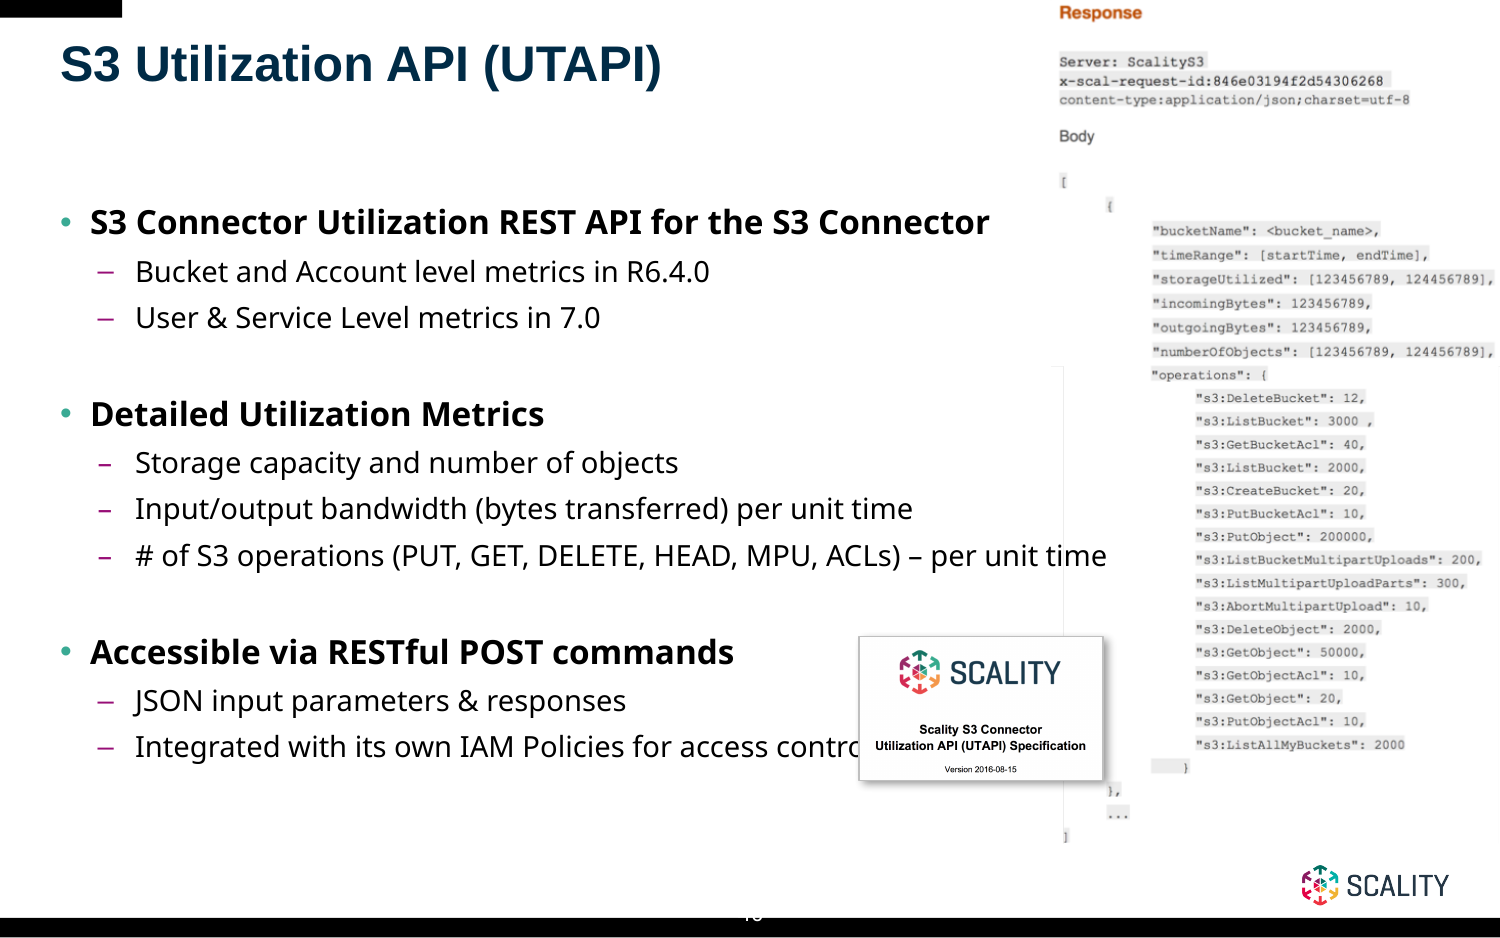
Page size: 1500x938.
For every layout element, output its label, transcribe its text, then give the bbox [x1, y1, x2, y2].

title S3 Utilization API (UTAPI) [0, 0, 1048, 146]
picture [1301, 864, 1450, 906]
list S3 Connector Utilization REST API for the S3 Connector Bucket and Account level metrics in R6.4.0 User & Service Level metrics in 7.0 Detailed Utilization Metrics Storage capacity and number of objects Input/output bandwidth (bytes transferred) per unit time # of S3 operations (PUT, GET, DELETE, HEAD, MPU, ACLs) – per unit time Accessible via RESTful POST commands JSON input parameters & responses Integrated with its own IAM Policies for access control [0, 146, 1500, 861]
picture [859, 0, 1500, 844]
slide_number ‹#› [690, 889, 813, 938]
